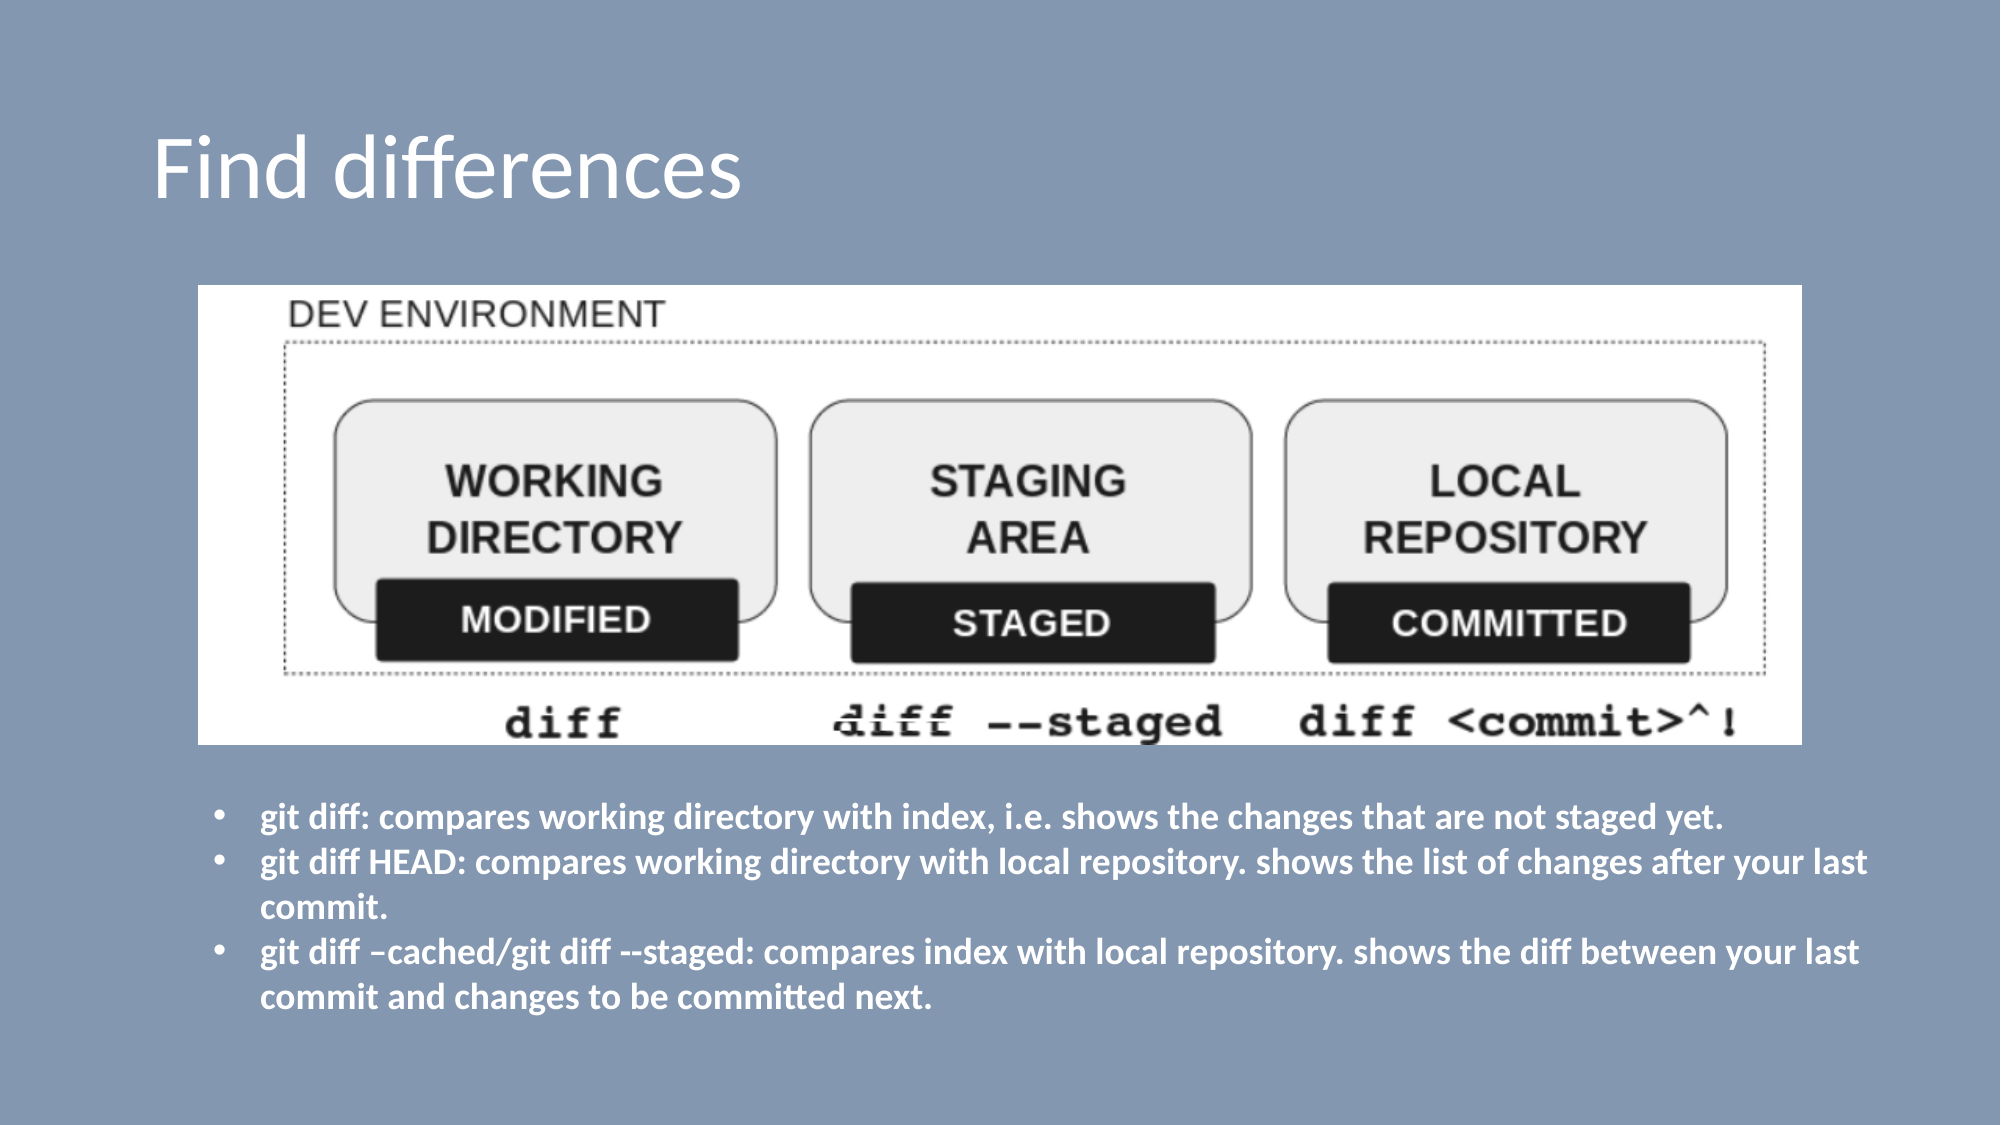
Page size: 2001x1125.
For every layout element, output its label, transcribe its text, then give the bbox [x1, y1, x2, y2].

picture [198, 285, 1802, 745]
title Find differences [137, 59, 1863, 269]
text_box [137, 269, 1879, 346]
text_box git diff: compares working directory with index, i.e. shows the changes that are not staged yet. git diff HEAD: compares working directory with local repository. shows the list of changes after your last commit. git diff –cached/git diff --staged: compares index with local repository. shows the diff between your last commit and changes to be committed next. [198, 784, 1940, 1025]
